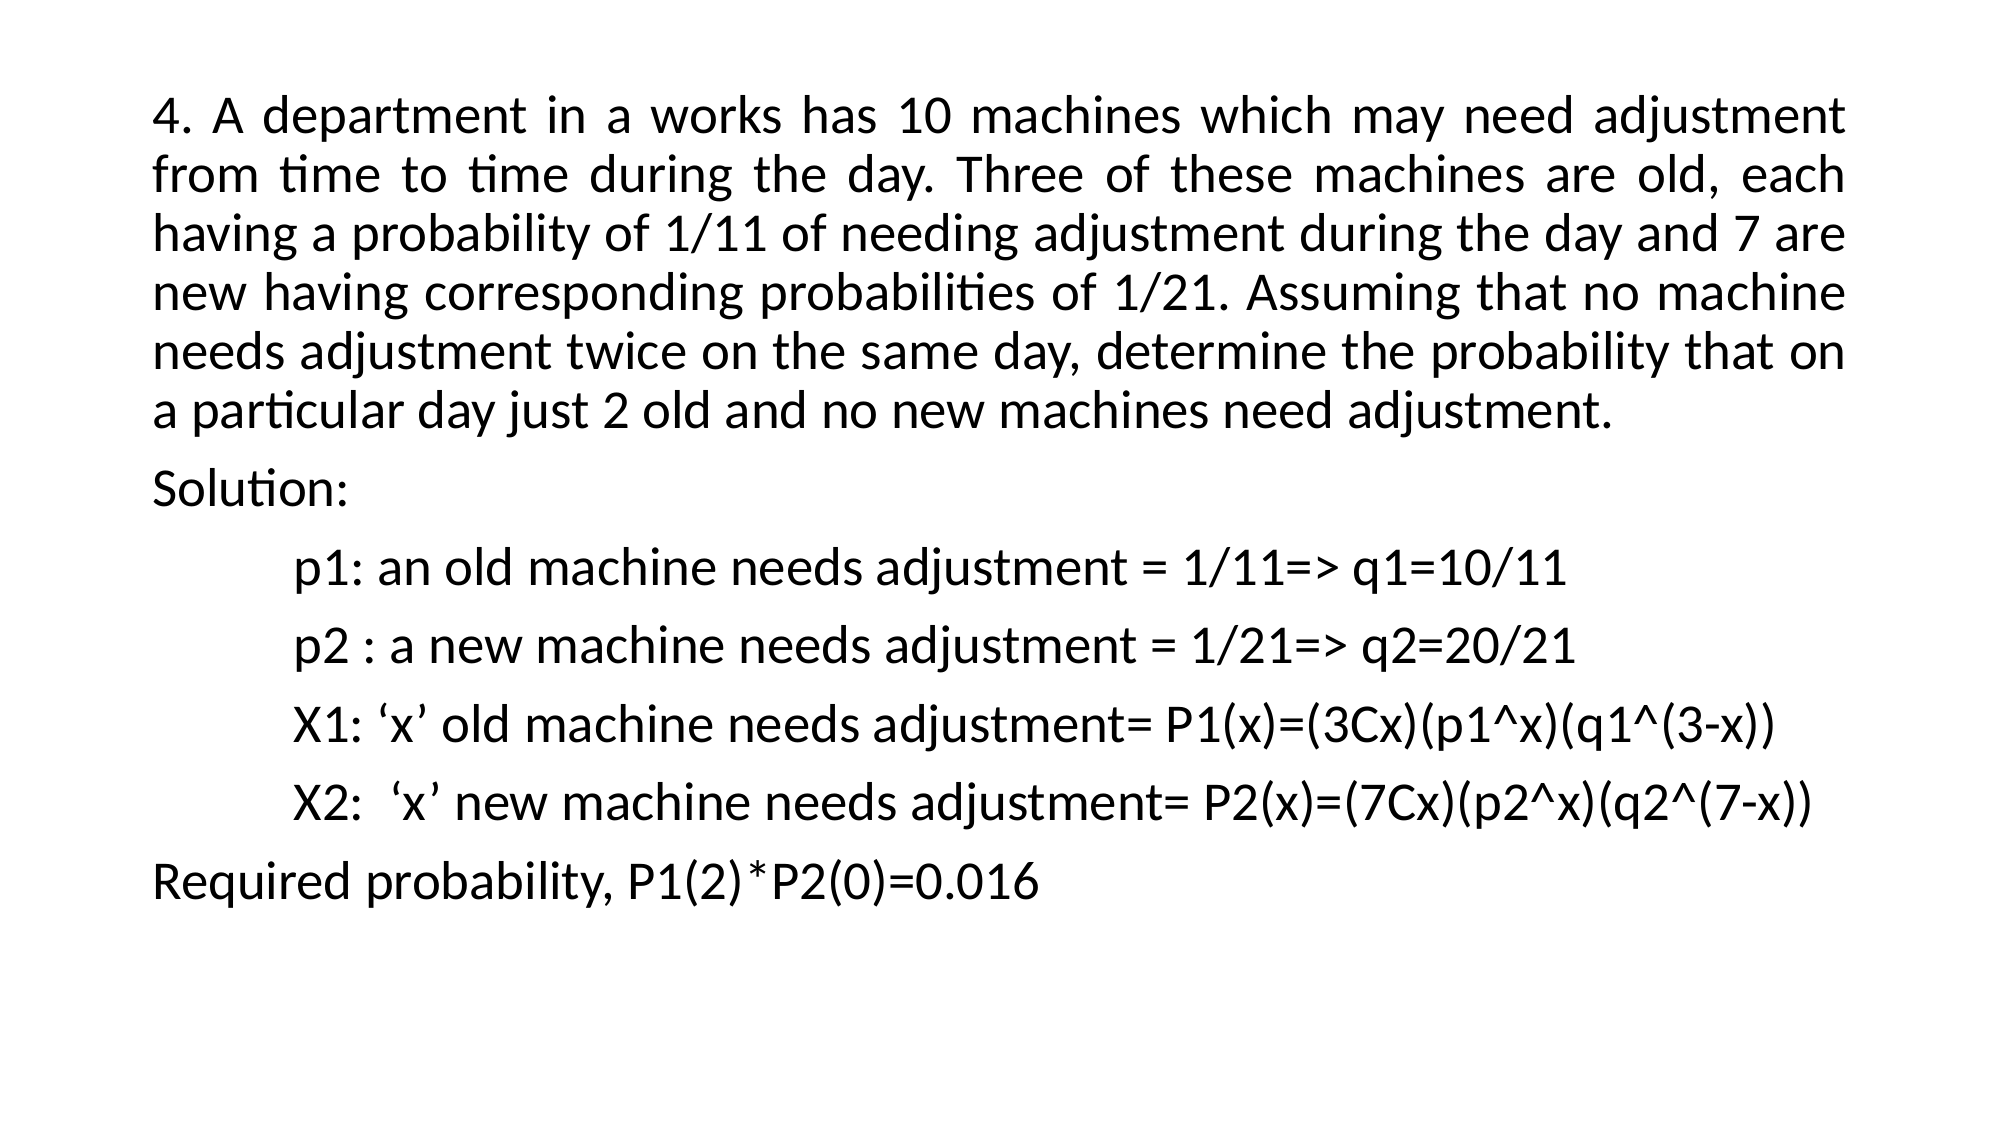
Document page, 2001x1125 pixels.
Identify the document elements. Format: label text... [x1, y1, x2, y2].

list 4. A department in a works has 10 machines which may need adjustment from time to time during the day. Three of these machines are old, each having a probability of 1/11 of needing adjustment during the day and 7 are new having corresponding probabilities of 1/21. Assuming that no machine needs adjustment twice on the same day, determine the probability that on a particular day just 2 old and no new machines need adjustment. Solution: p1: an old machine needs adjustment = 1/11=> q1=10/11 p2 : a new machine needs adjustment = 1/21=> q2=20/21 X1: ‘x’ old machine needs adjustment= P1(x)=(3Cx)(p1^x)(q1^(3-x)) X2: ‘x’ new machine needs adjustment= P2(x)=(7Cx)(p2^x)(q2^(7-x)) Required probability, P1(2)*P2(0)=0.016 [137, 78, 1863, 1014]
